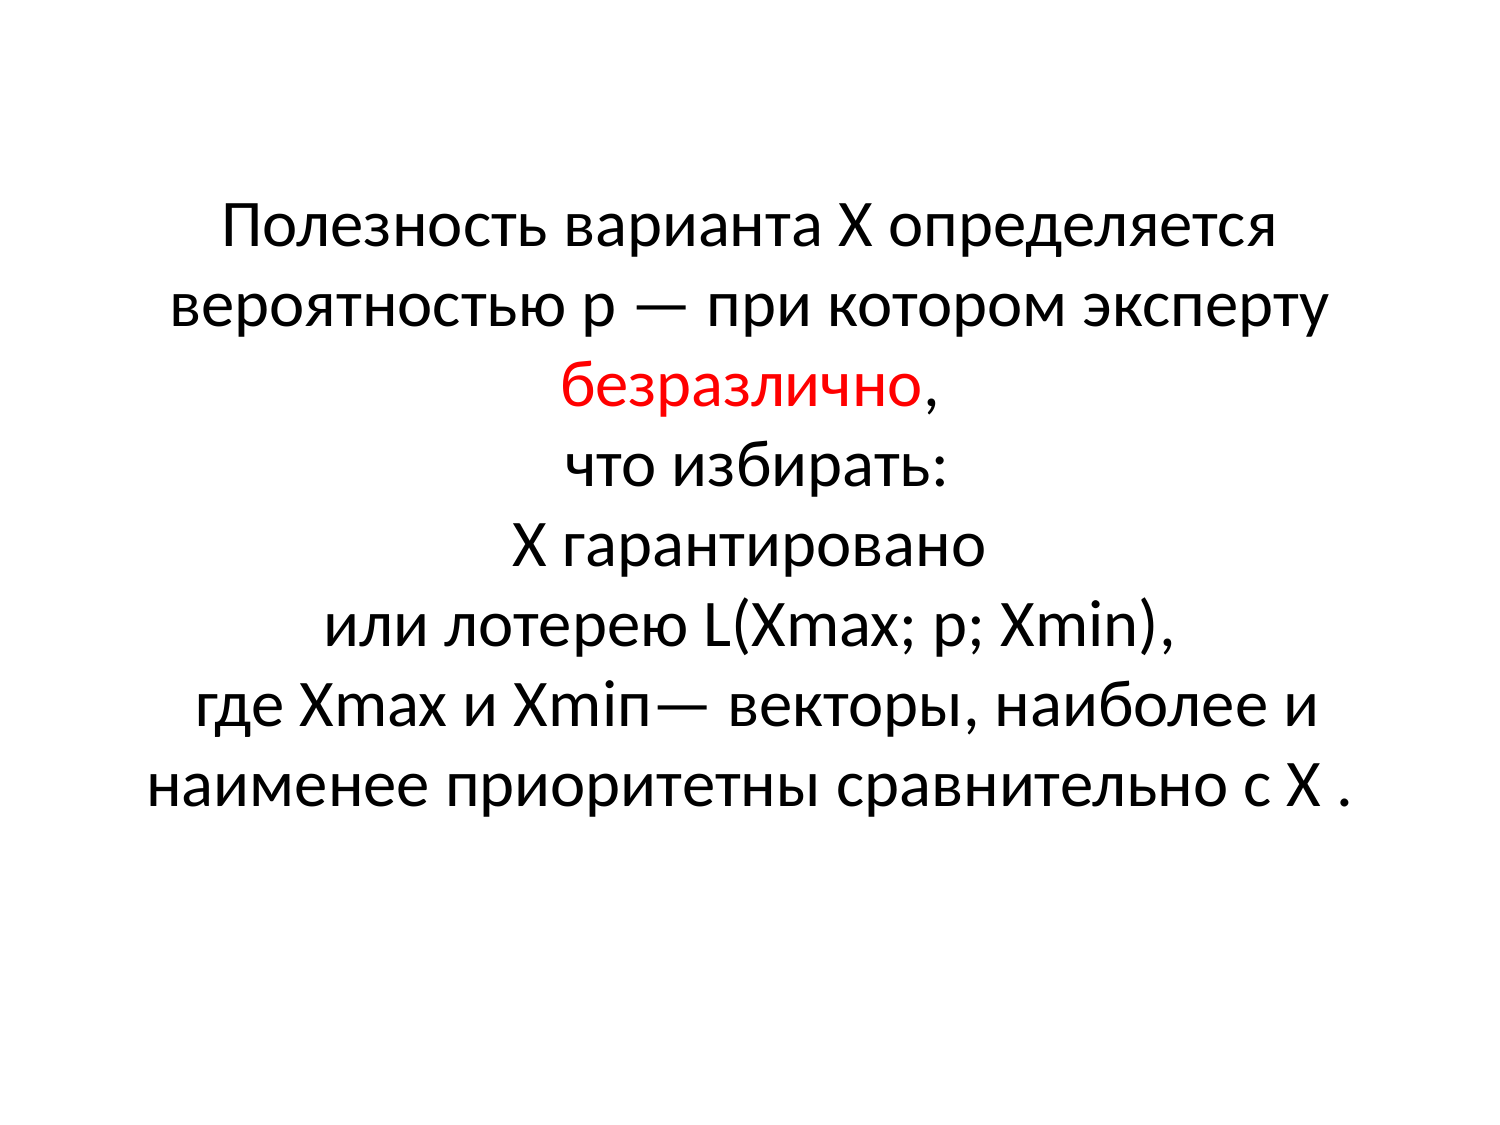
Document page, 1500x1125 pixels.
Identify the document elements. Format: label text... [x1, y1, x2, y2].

text_box Полезность варианта X определяется вероятностью р — при котором эксперту безразлично, что избирать: X гарантировано или лотерею L(Xmax; p; Хmіn), где Хmax и Хmіп— векторы, наиболее и наименее приоритетны сравнительно с X . [58, 172, 1442, 828]
